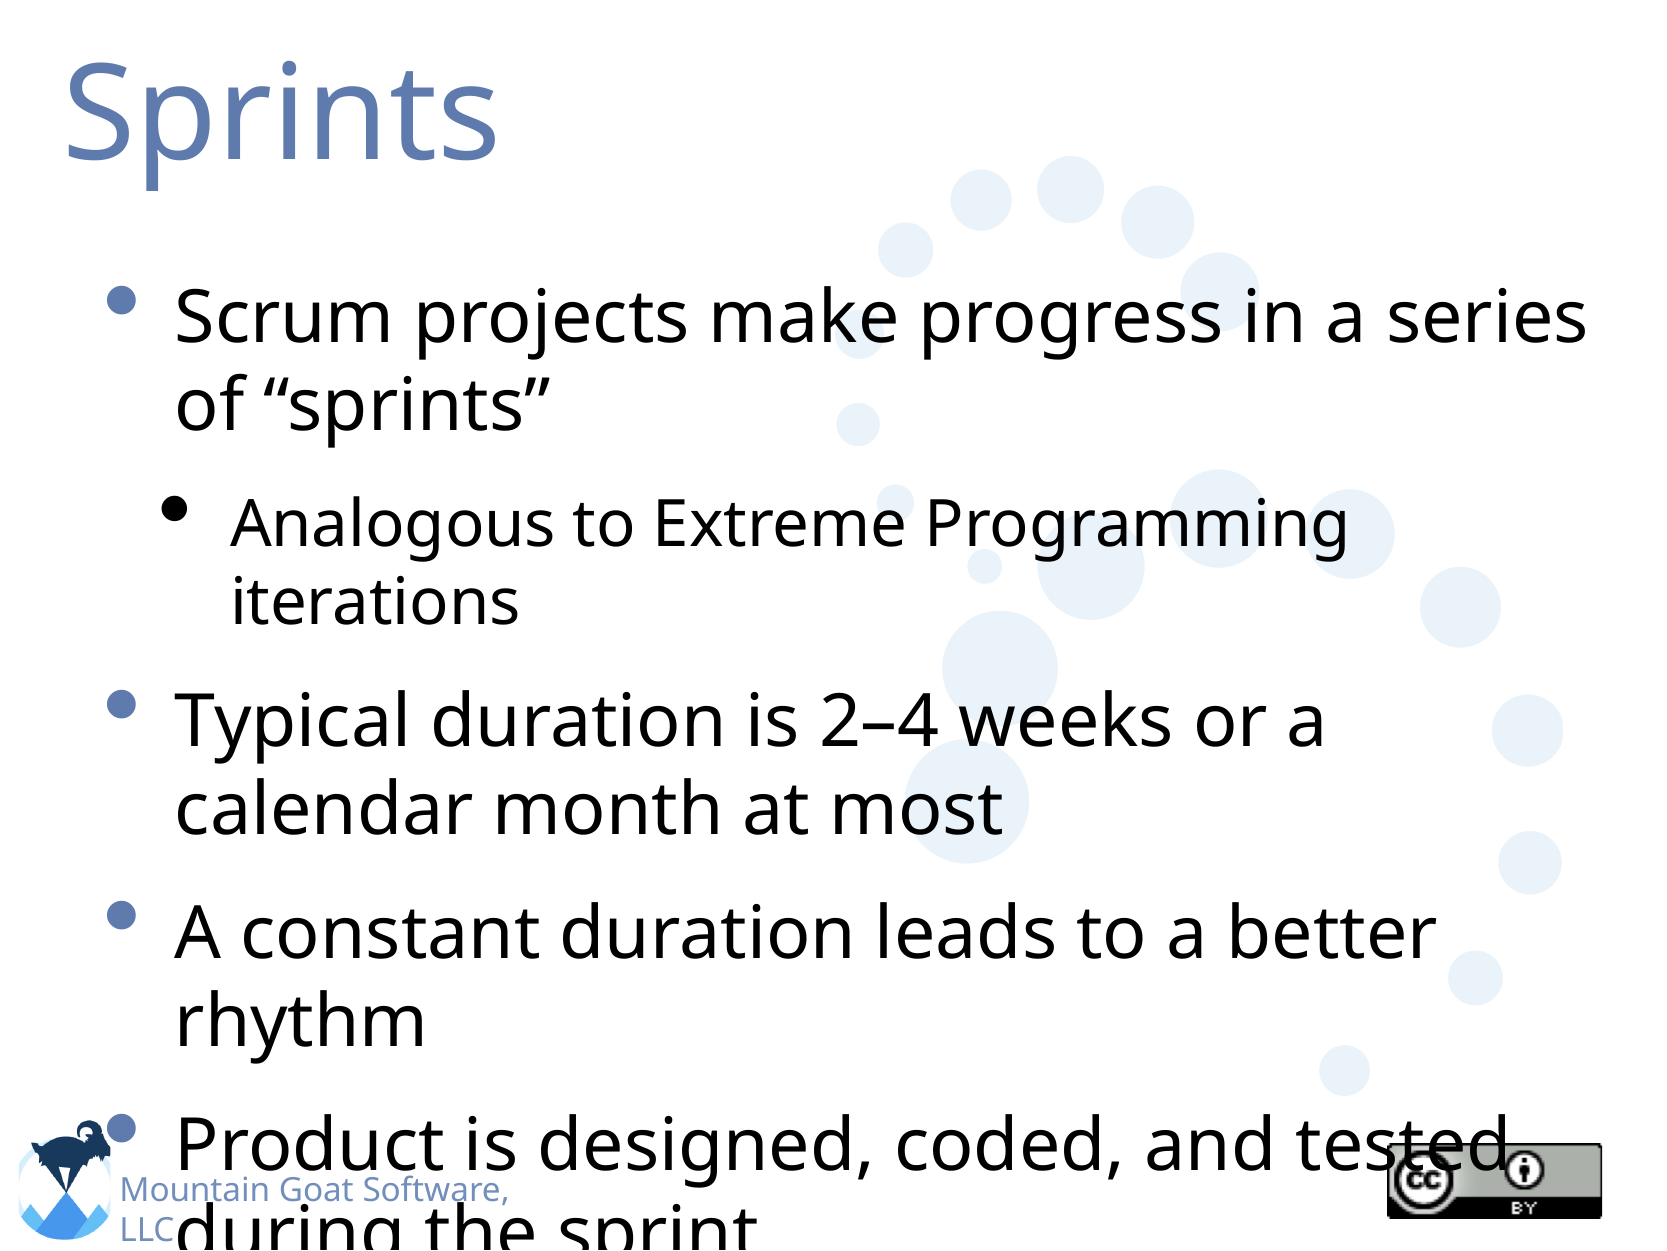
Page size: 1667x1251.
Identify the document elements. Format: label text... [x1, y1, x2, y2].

picture [1387, 1143, 1603, 1219]
title Sprints [55, 18, 1609, 195]
picture [18, 1120, 111, 1240]
list Scrum projects make progress in a series of “sprints” Analogous to Extreme Programming iterations Typical duration is 2–4 weeks or a calendar month at most A constant duration leads to a better rhythm Product is designed, coded, and tested during the sprint [55, 261, 1609, 1097]
